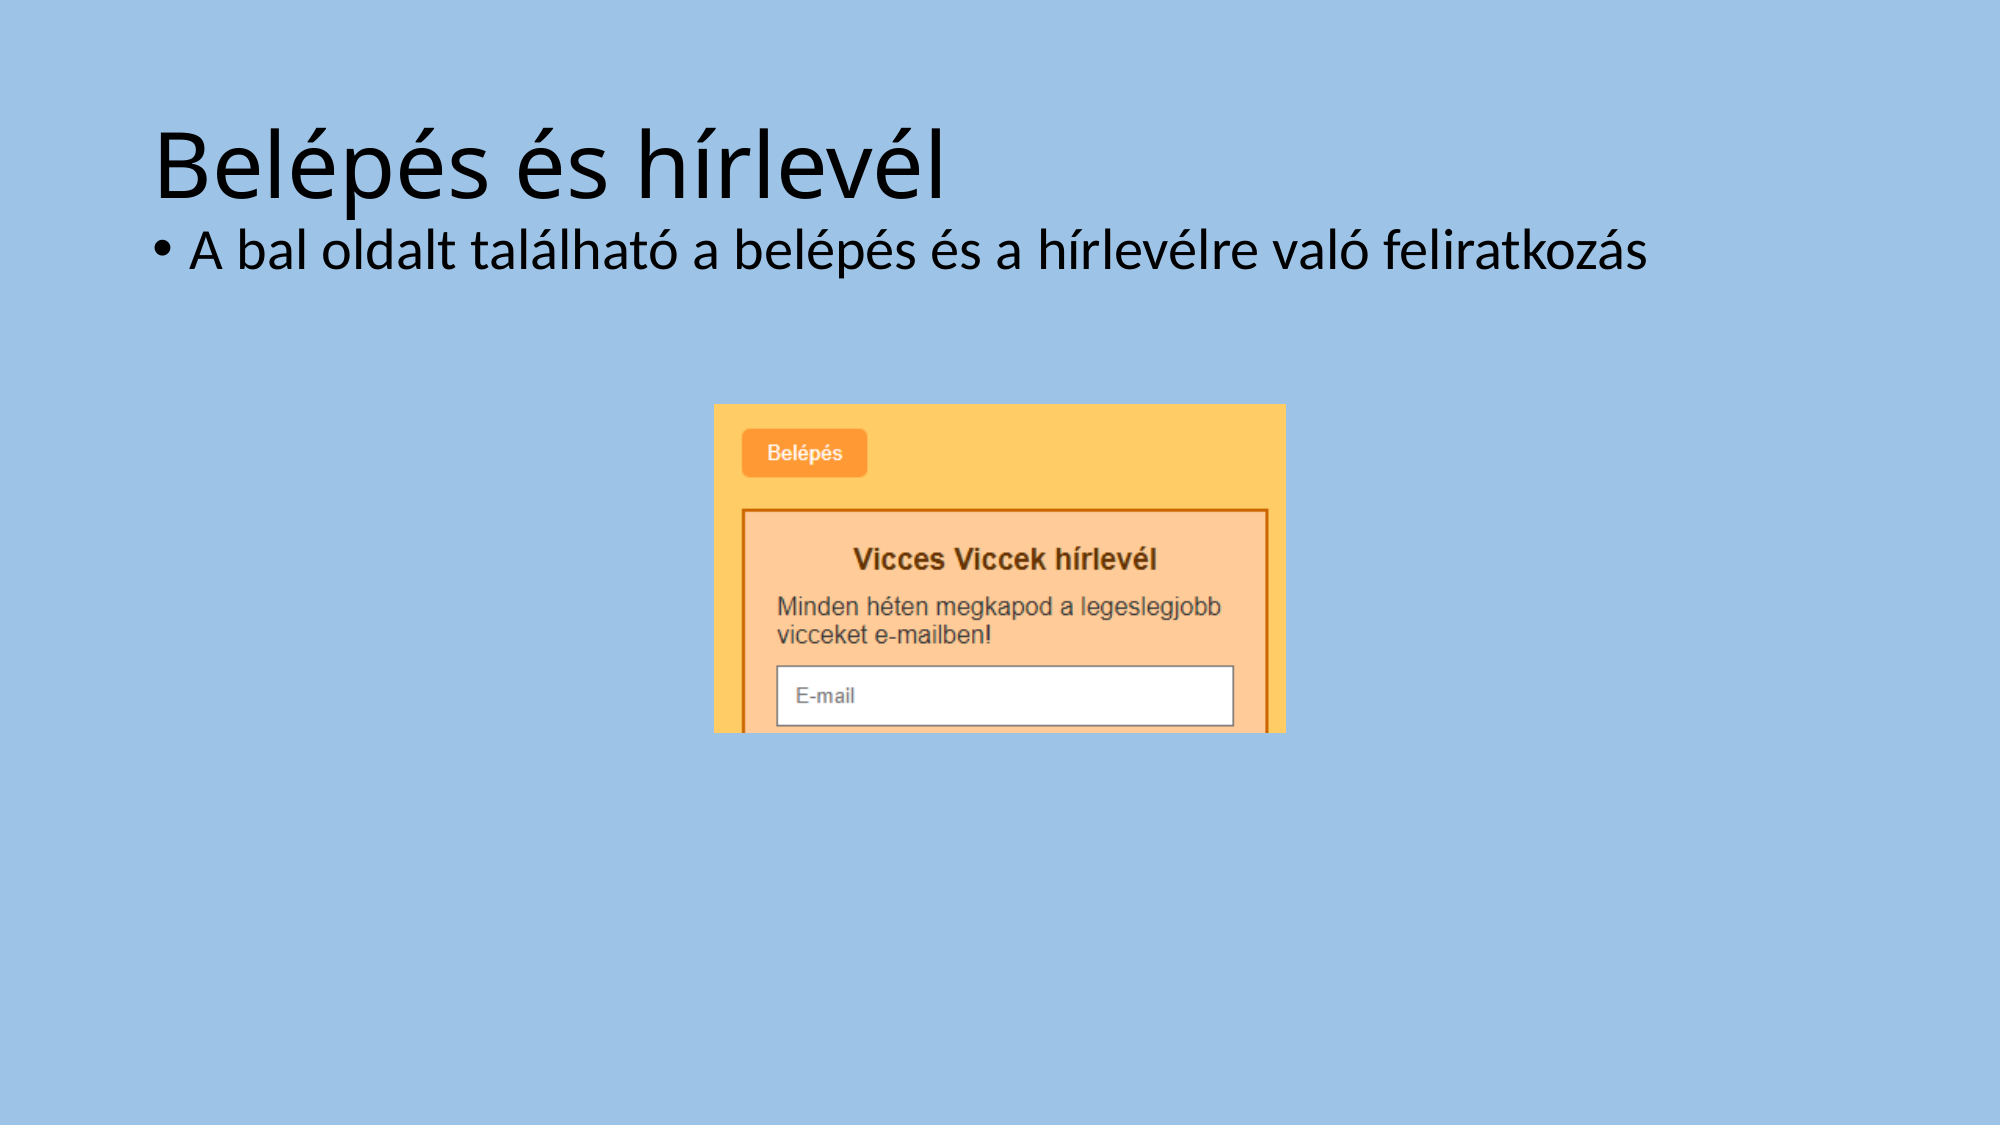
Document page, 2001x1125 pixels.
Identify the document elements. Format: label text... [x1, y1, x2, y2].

title Belépés és hírlevél [137, 59, 1863, 212]
list A bal oldalt található a belépés és a hírlevélre való feliratkozás [137, 212, 1863, 926]
picture [714, 404, 1286, 733]
